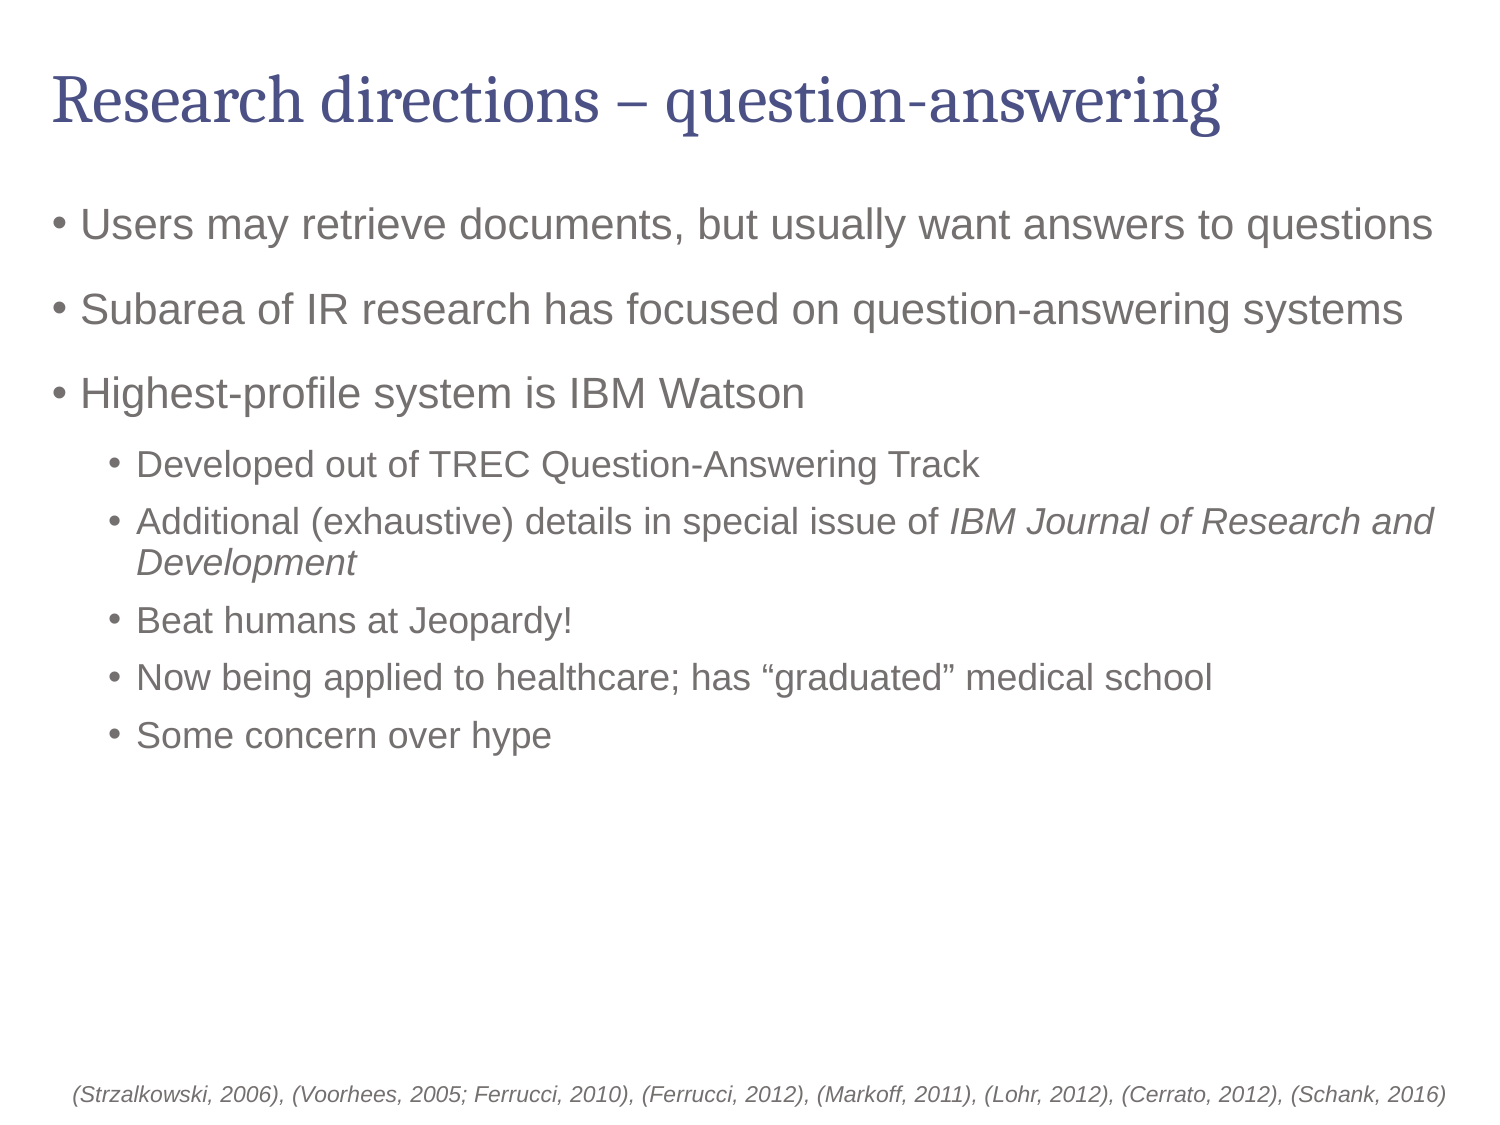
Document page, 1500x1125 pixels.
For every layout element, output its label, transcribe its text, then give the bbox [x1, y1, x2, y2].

list Users may retrieve documents, but usually want answers to questions Subarea of IR research has focused on question-answering systems Highest-profile system is IBM Watson Developed out of TREC Question-Answering Track Additional (exhaustive) details in special issue of IBM Journal of Research and Development Beat humans at Jeopardy! Now being applied to healthcare; has “graduated” medical school Some concern over hype [36, 194, 1464, 1057]
title Research directions – question-answering [36, 25, 1464, 175]
list (Strzalkowski, 2006), (Voorhees, 2005; Ferrucci, 2010), (Ferrucci, 2012), (Markoff, 2011), (Lohr, 2012), (Cerrato, 2012), (Schank, 2016) [36, 1075, 1464, 1113]
